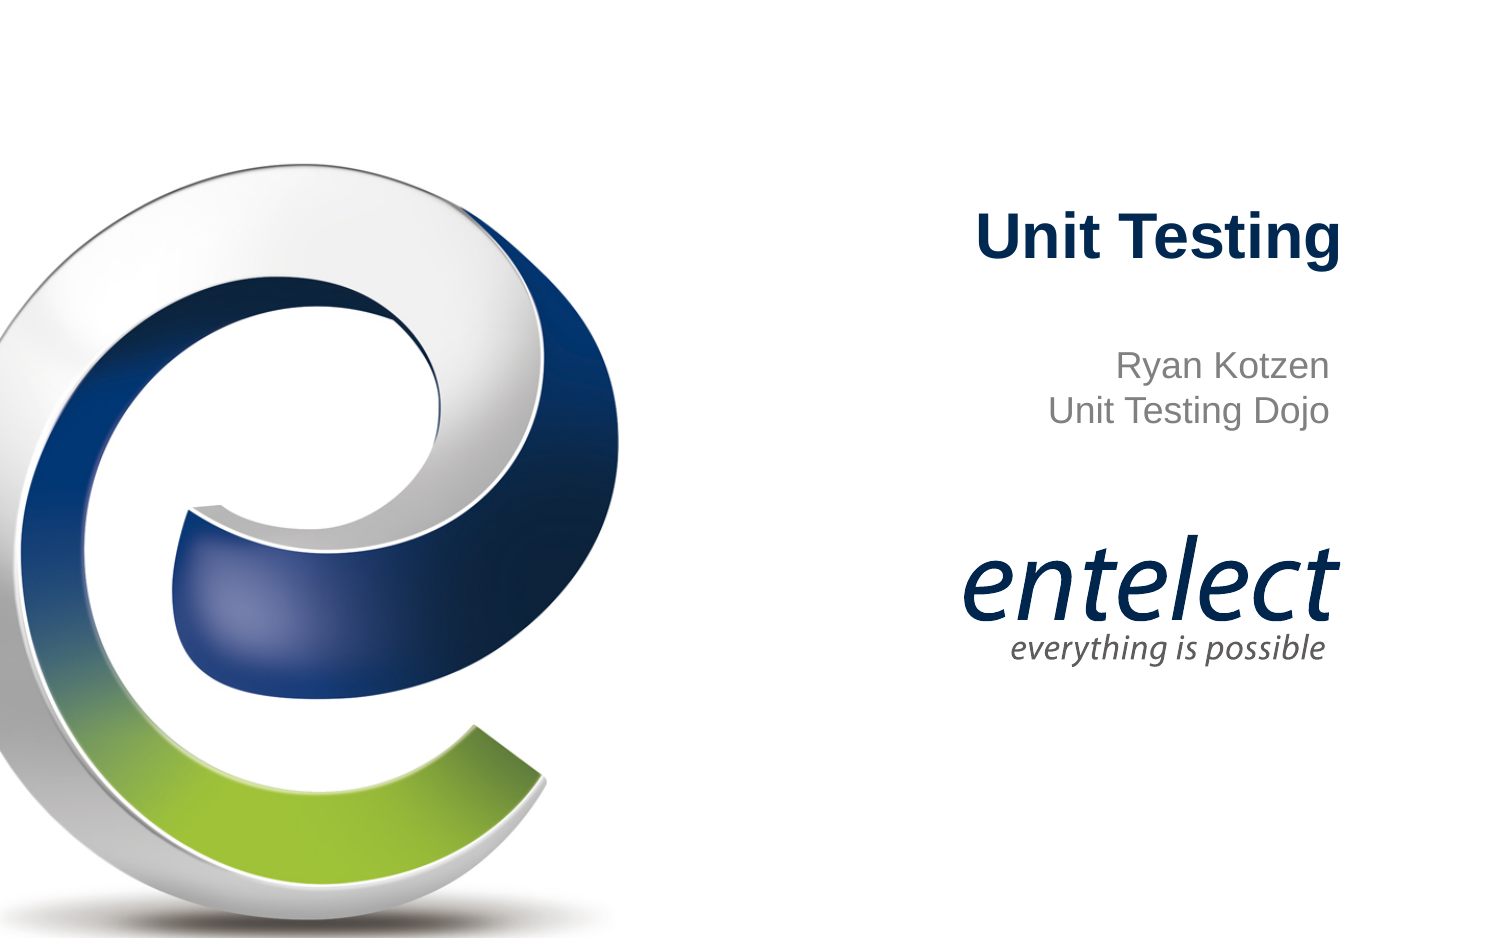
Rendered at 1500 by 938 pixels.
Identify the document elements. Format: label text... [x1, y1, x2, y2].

title Unit Testing [596, 138, 1359, 327]
text_box Ryan Kotzen Unit Testing Dojo [667, 327, 1356, 469]
picture [0, 0, 1250, 938]
